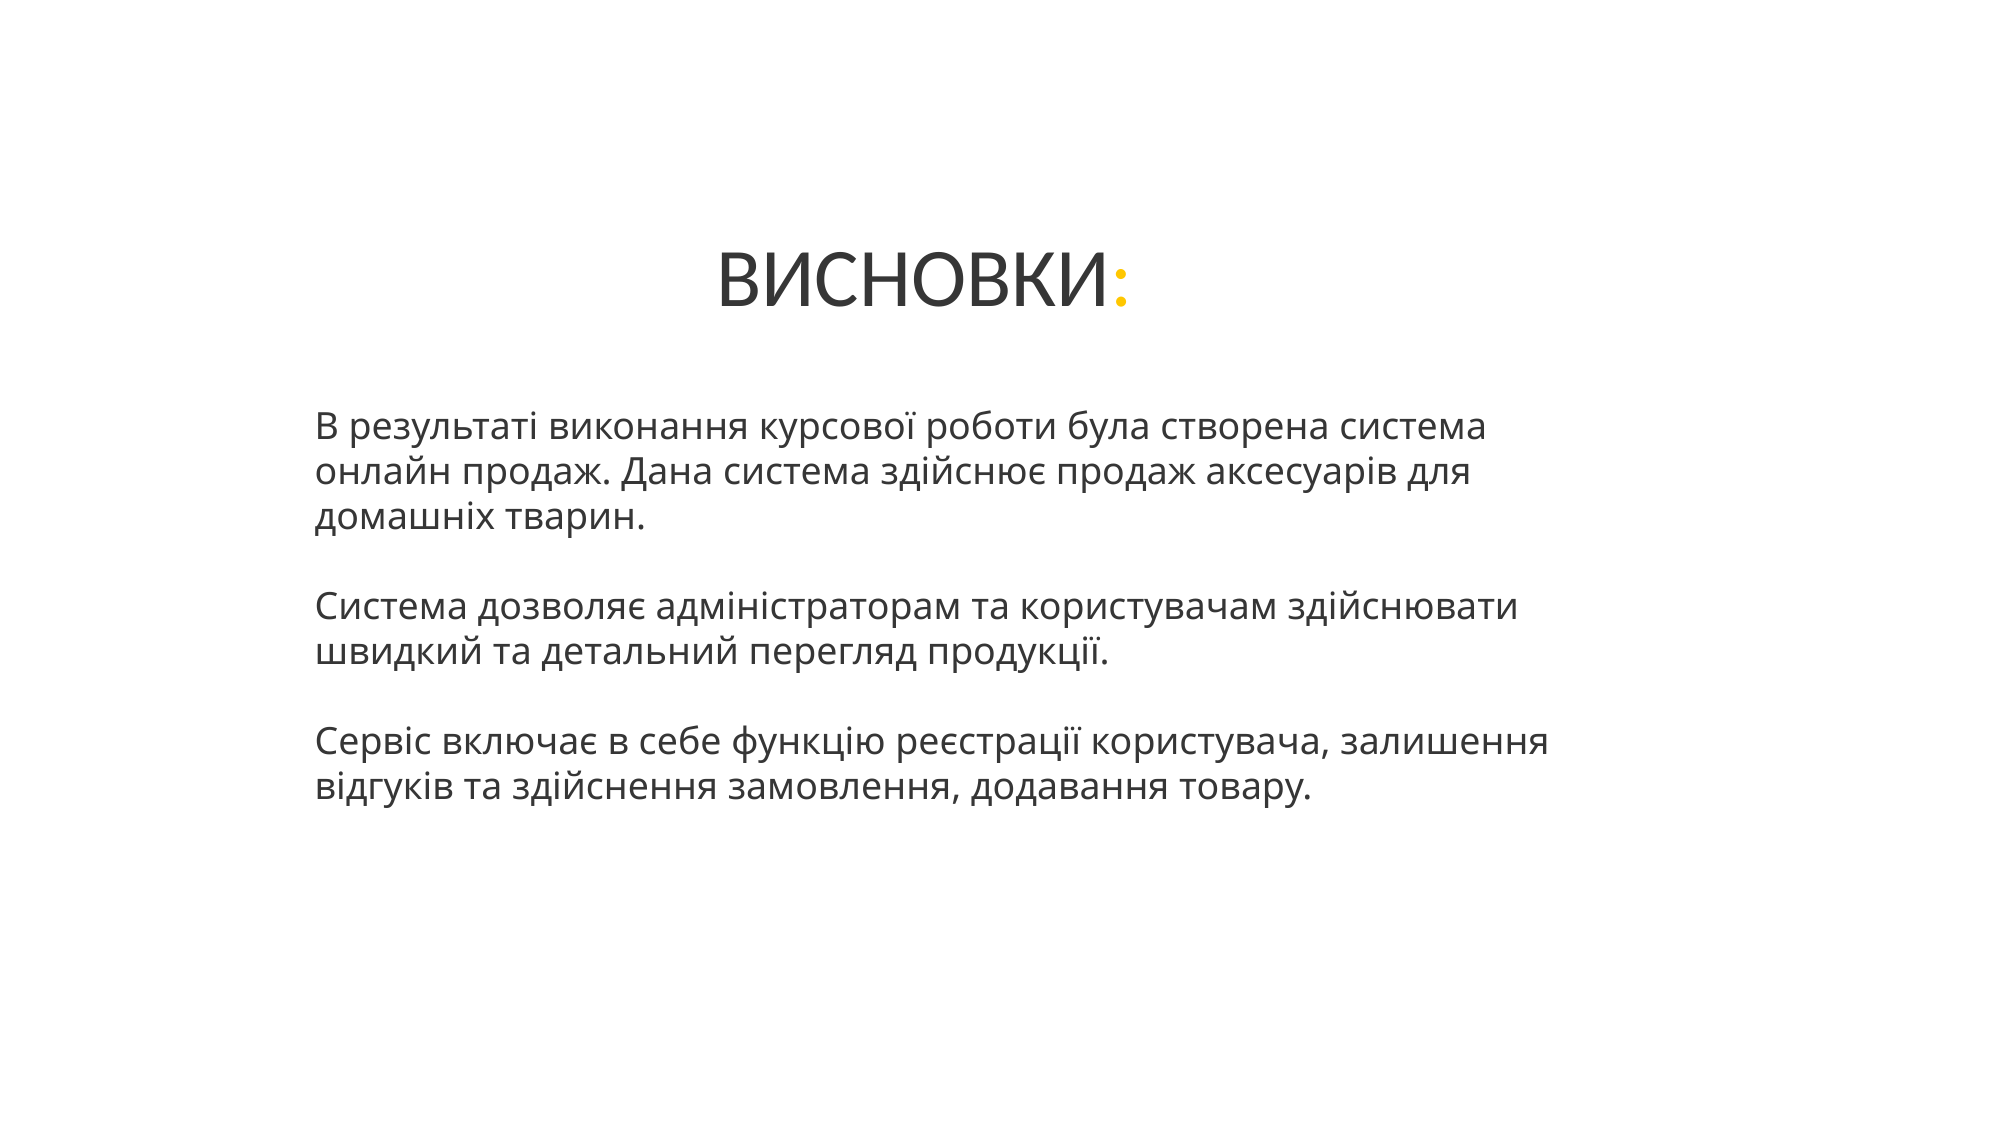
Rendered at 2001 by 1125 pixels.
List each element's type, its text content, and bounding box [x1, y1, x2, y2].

text_box ВИСНОВКИ: [701, 215, 1186, 331]
text_box В результаті виконання курсової роботи була створена система онлайн продаж. Дана система здійснює продаж аксесуарів для домашніх тварин. Система дозволяє адміністраторам та користувачам здійснювати швидкий та детальний перегляд продукції. Сервіс включає в себе функцію реєстрації користувача, залишення відгуків та здійснення замовлення, додавання товару. [299, 394, 1628, 860]
